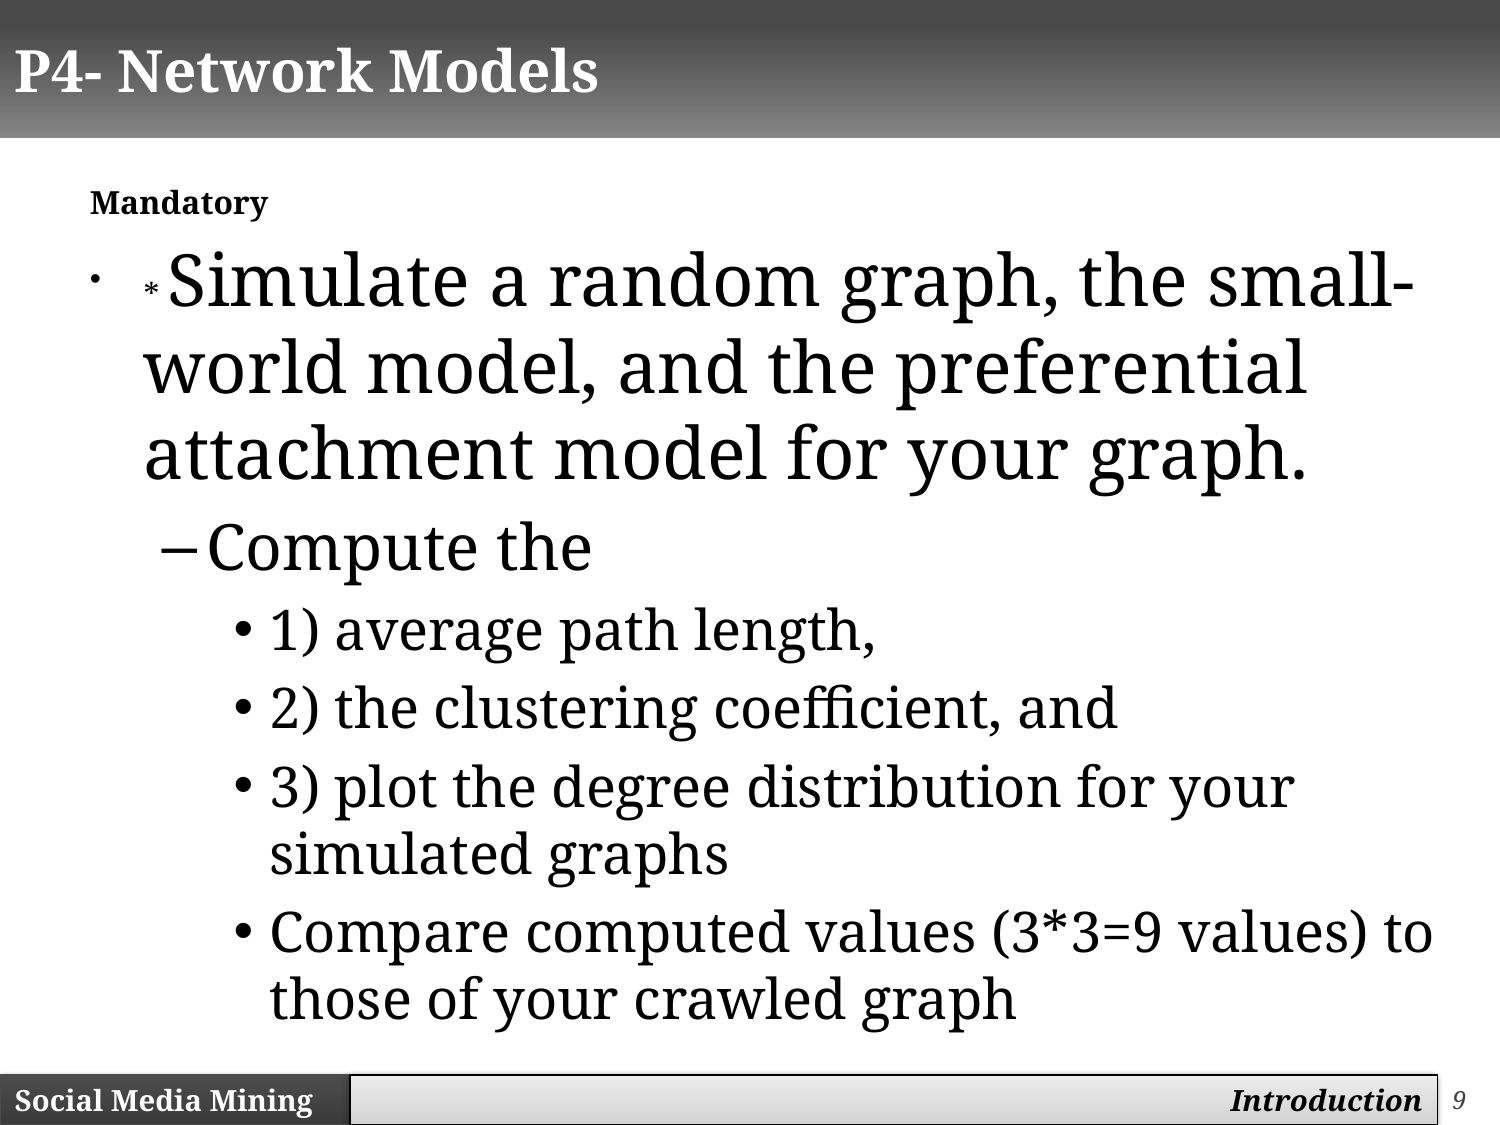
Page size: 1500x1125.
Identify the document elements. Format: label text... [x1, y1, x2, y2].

list Mandatory * Simulate a random graph, the small-world model, and the preferential attachment model for your graph. Compute the 1) average path length, 2) the clustering coefficient, and 3) plot the degree distribution for your simulated graphs Compare computed values (3*3=9 values) to those of your crawled graph [75, 174, 1463, 1048]
title P4- Network Models [0, 0, 1500, 138]
